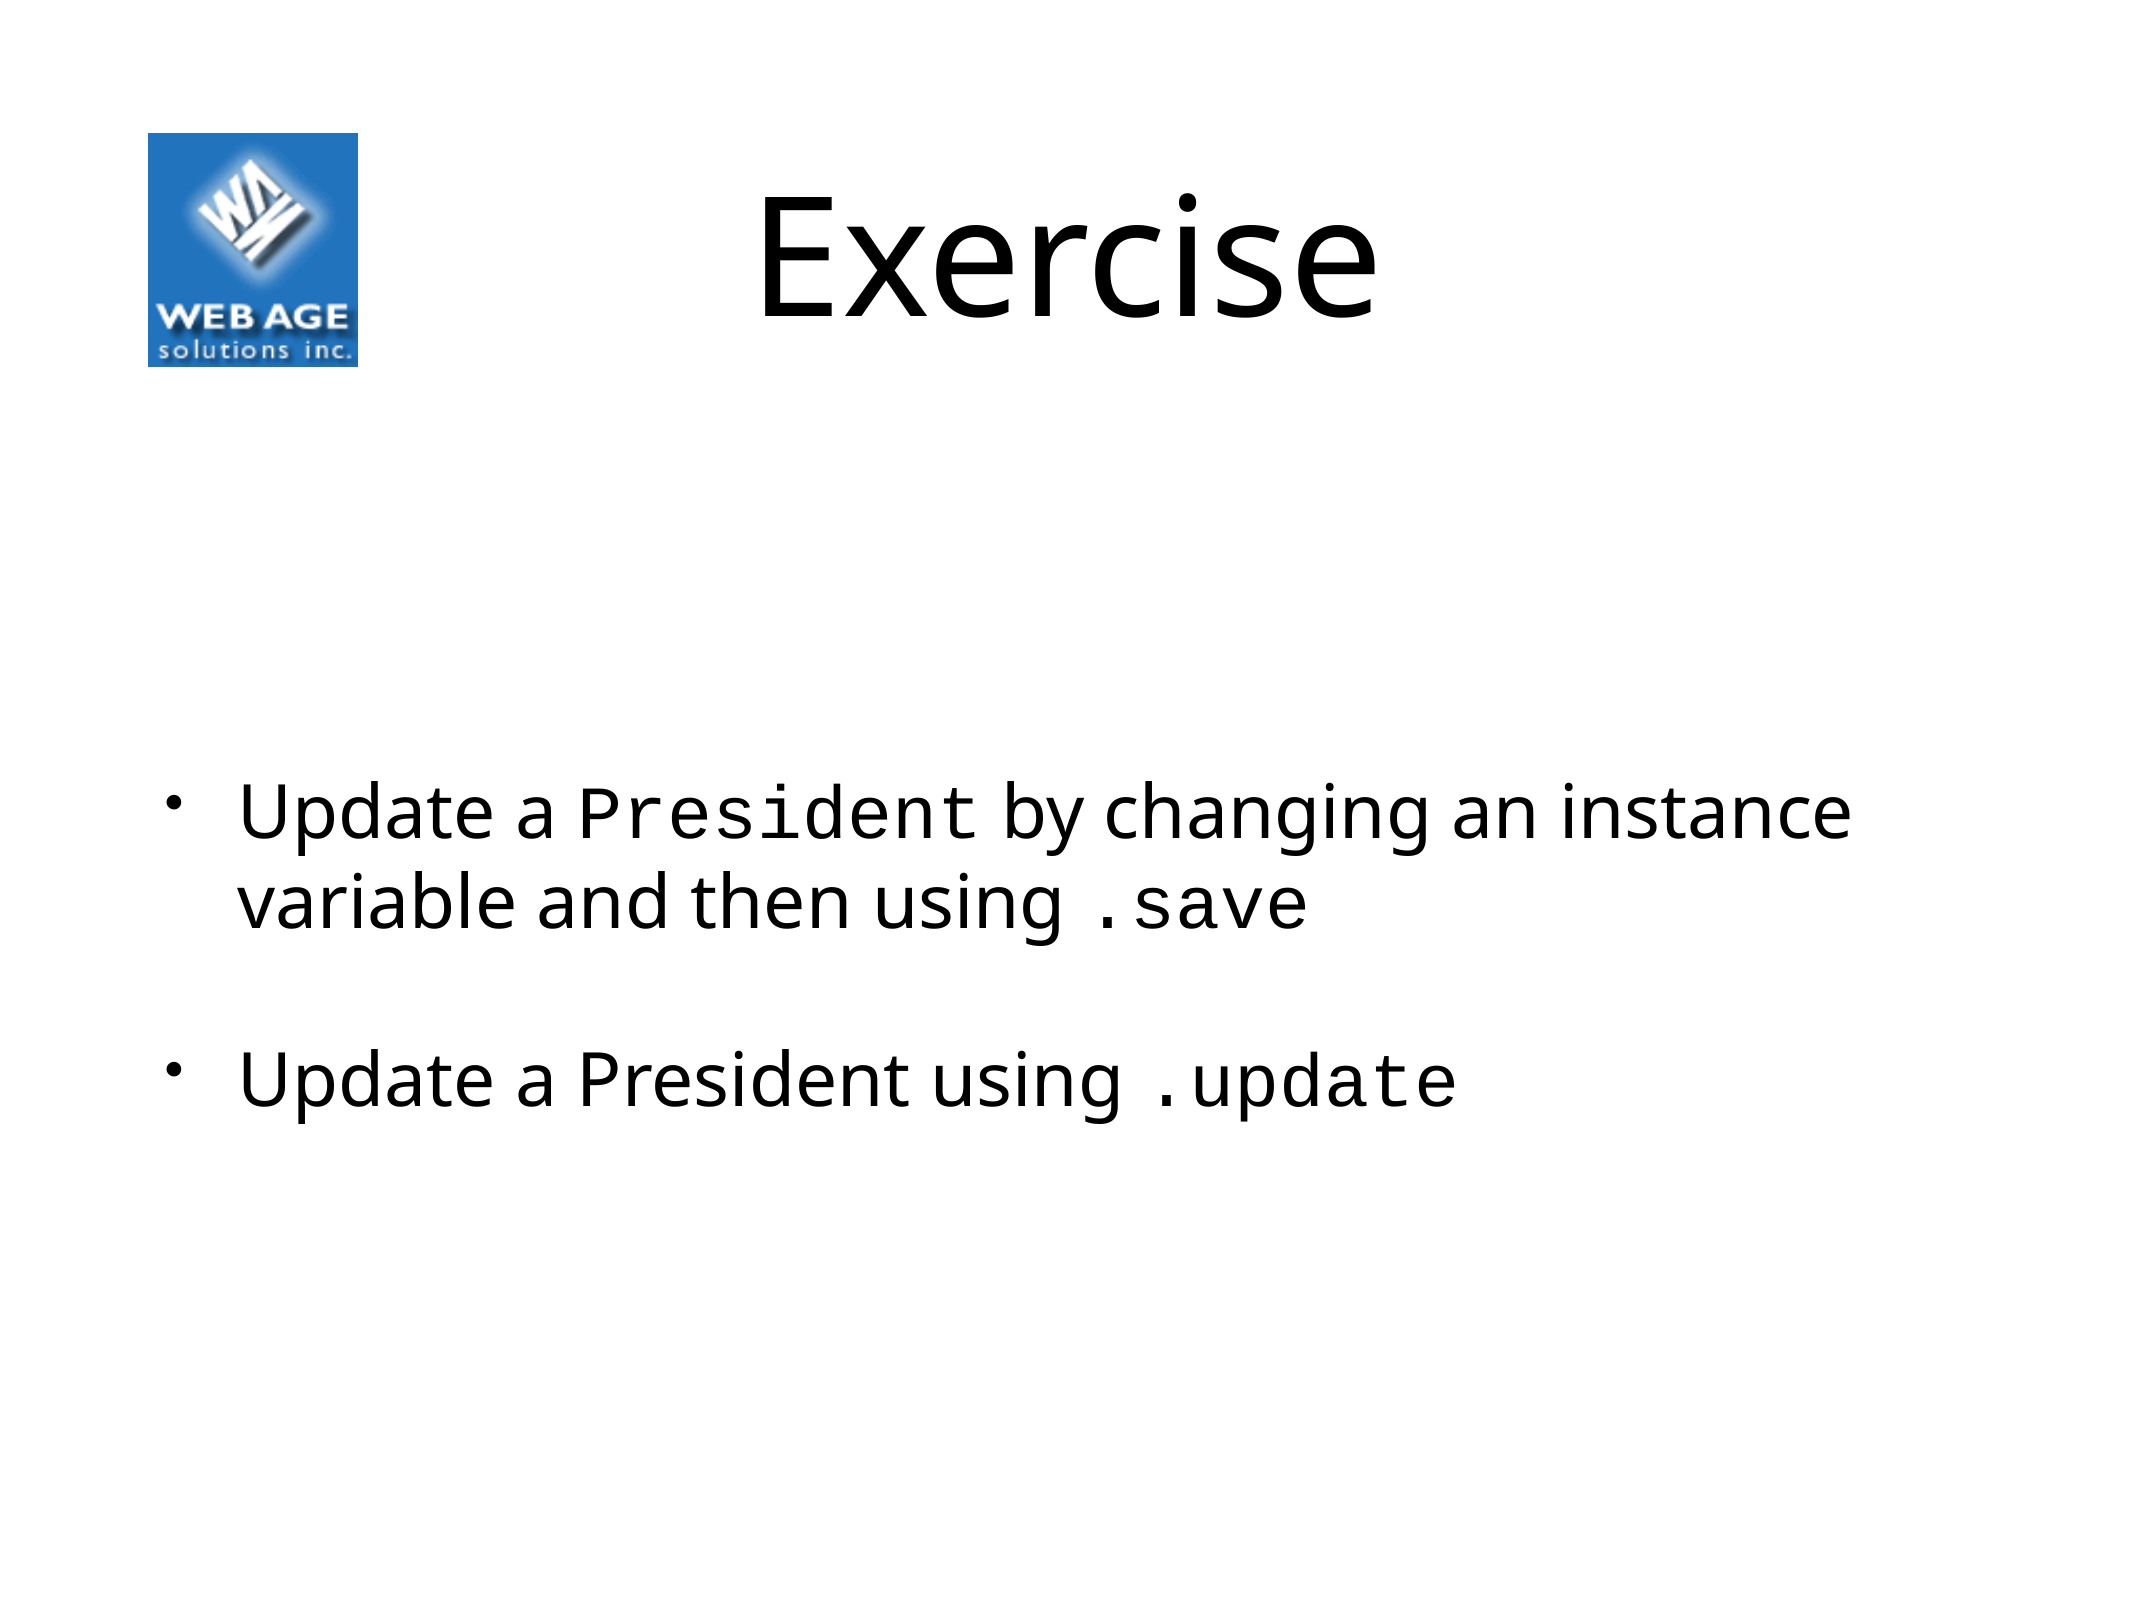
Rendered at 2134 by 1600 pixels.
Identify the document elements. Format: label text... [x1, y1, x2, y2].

picture [148, 133, 358, 367]
title Exercise [155, 72, 1978, 426]
list Update a President by changing an instance variable and then using .save Update a President using .update [155, 426, 1978, 1459]
